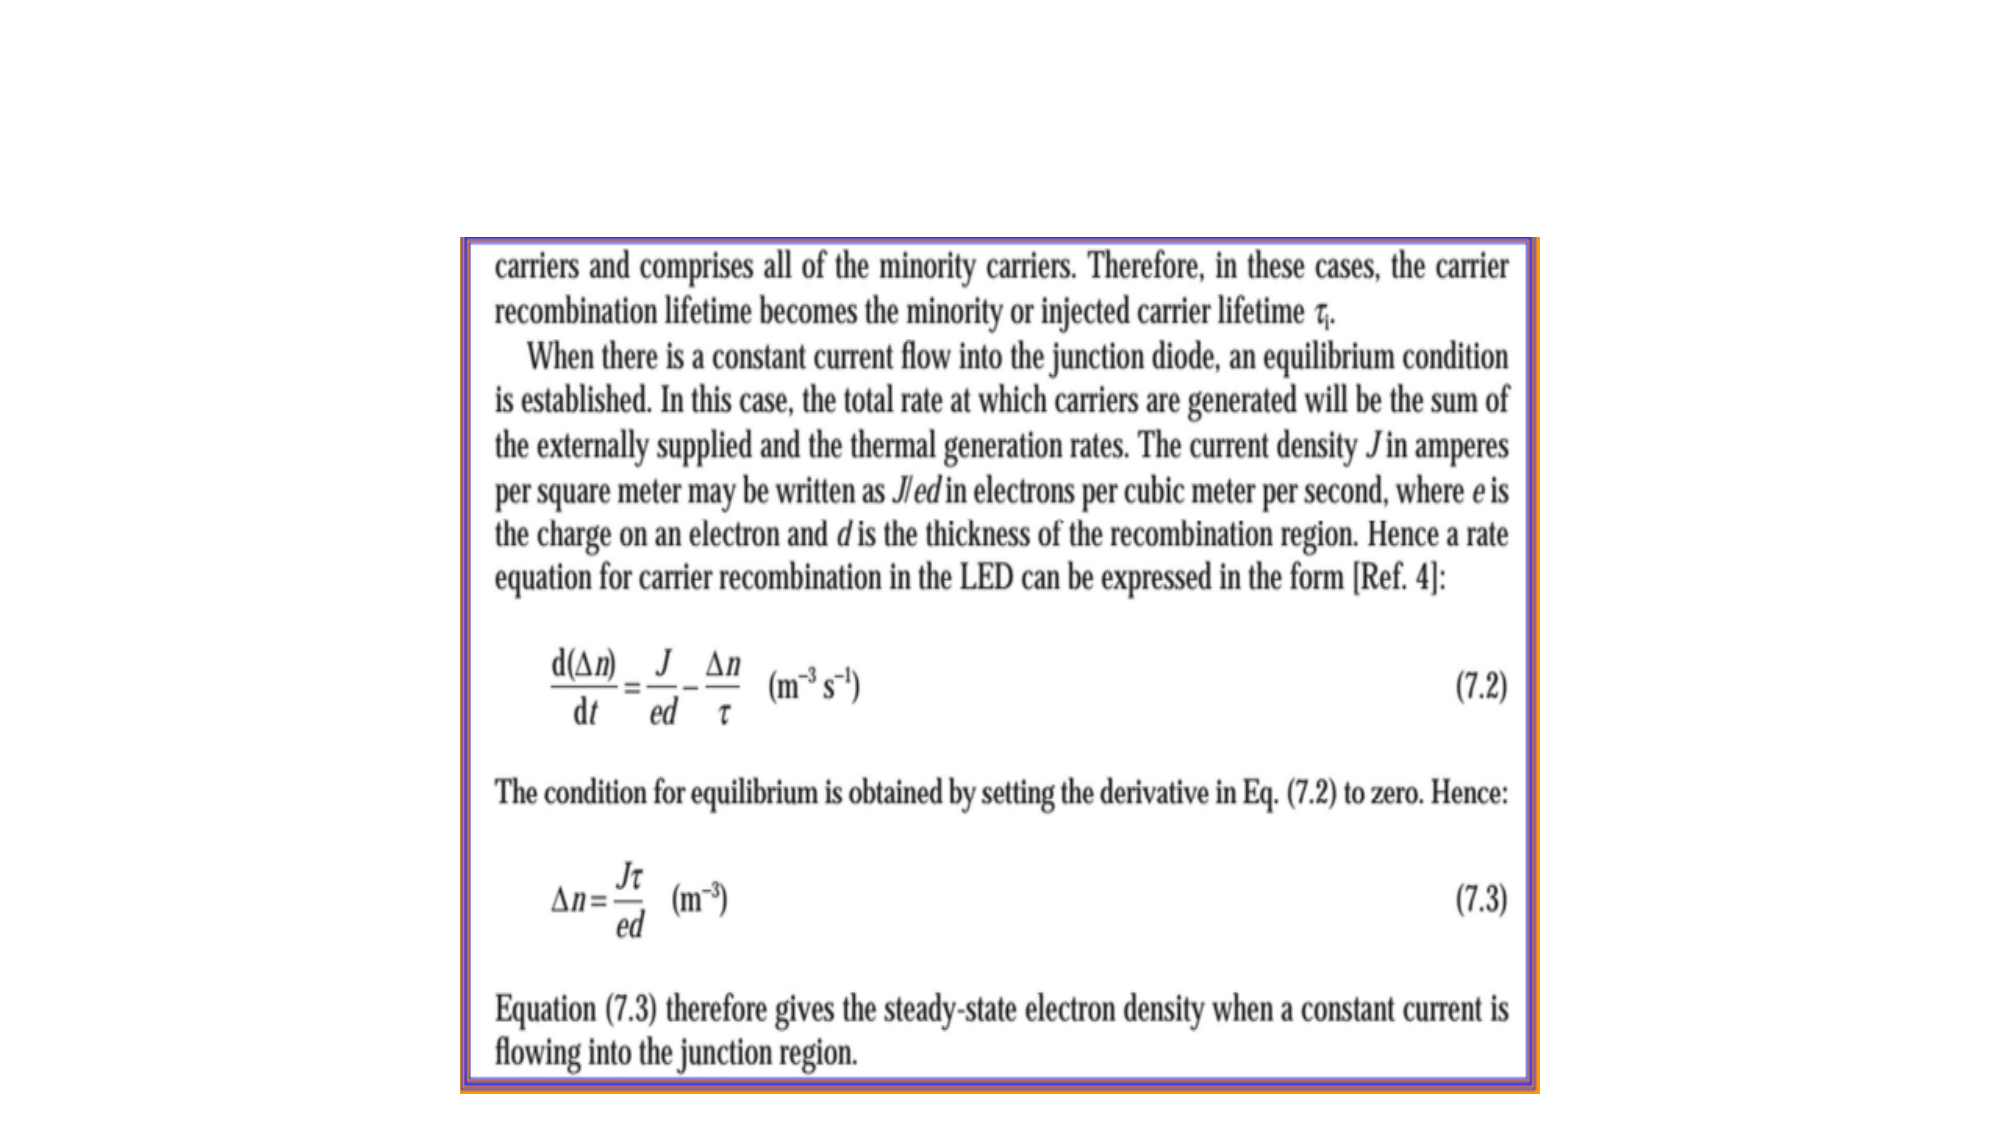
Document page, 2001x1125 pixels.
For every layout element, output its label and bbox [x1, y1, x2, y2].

picture [460, 237, 1540, 1094]
